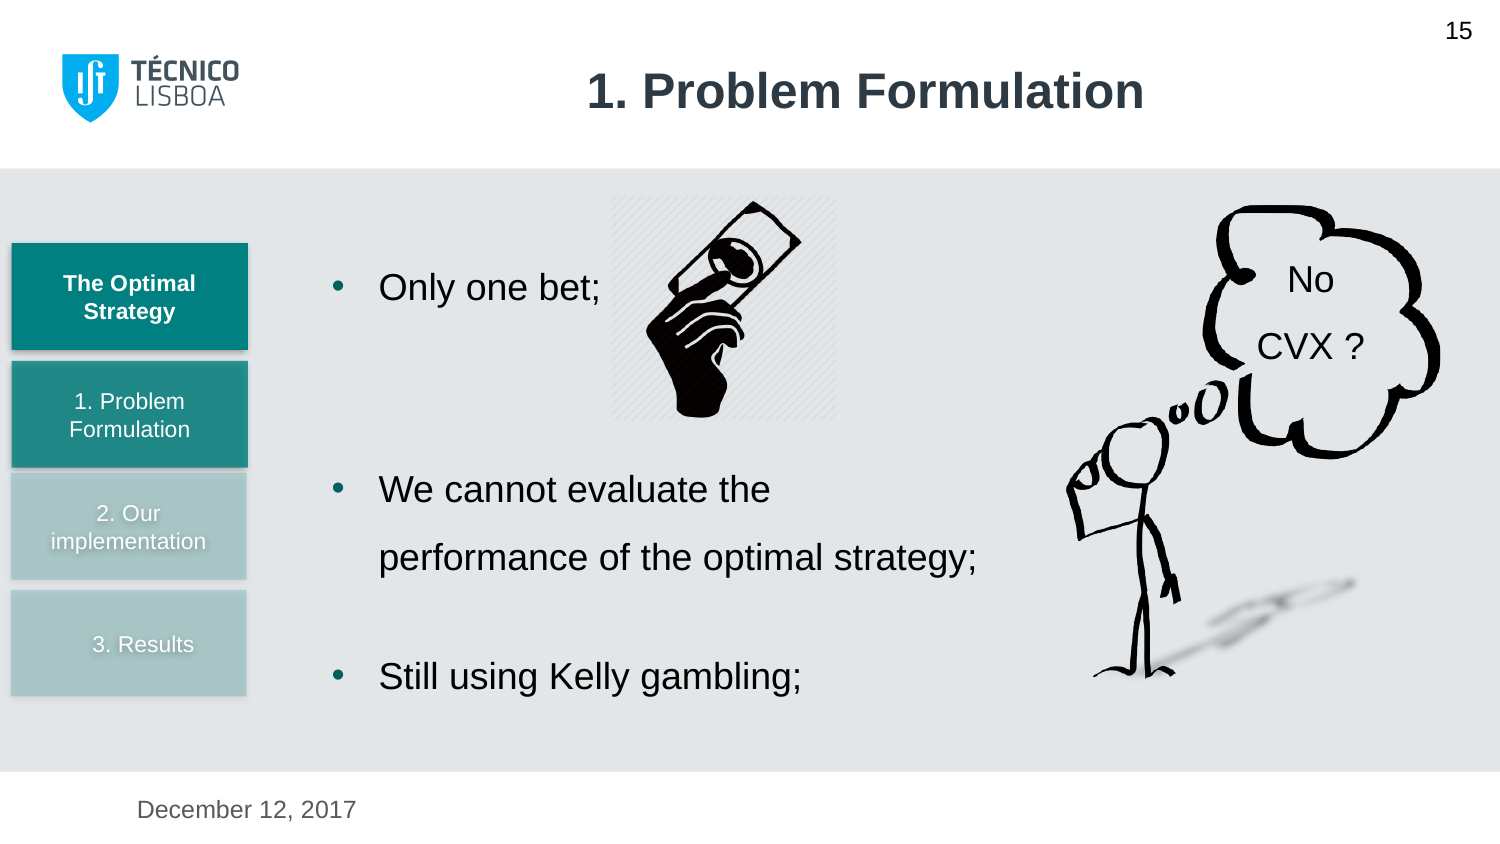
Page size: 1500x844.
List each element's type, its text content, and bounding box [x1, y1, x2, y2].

text_box 3. Results [10, 589, 247, 697]
text_box 1. Problem Formulation [11, 360, 249, 468]
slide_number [121, 789, 425, 827]
text_box Only one bet; We cannot evaluate the performance of the optimal strategy; [316, 187, 997, 585]
picture [0, 0, 1500, 844]
title 1. Problem Formulation [259, 52, 1473, 126]
text_box 2. Our implementation [10, 472, 247, 580]
text_box Still using Kelly gambling; [316, 621, 997, 704]
text_box 15 [1405, 7, 1500, 52]
text_box The Optimal Strategy [11, 242, 249, 351]
